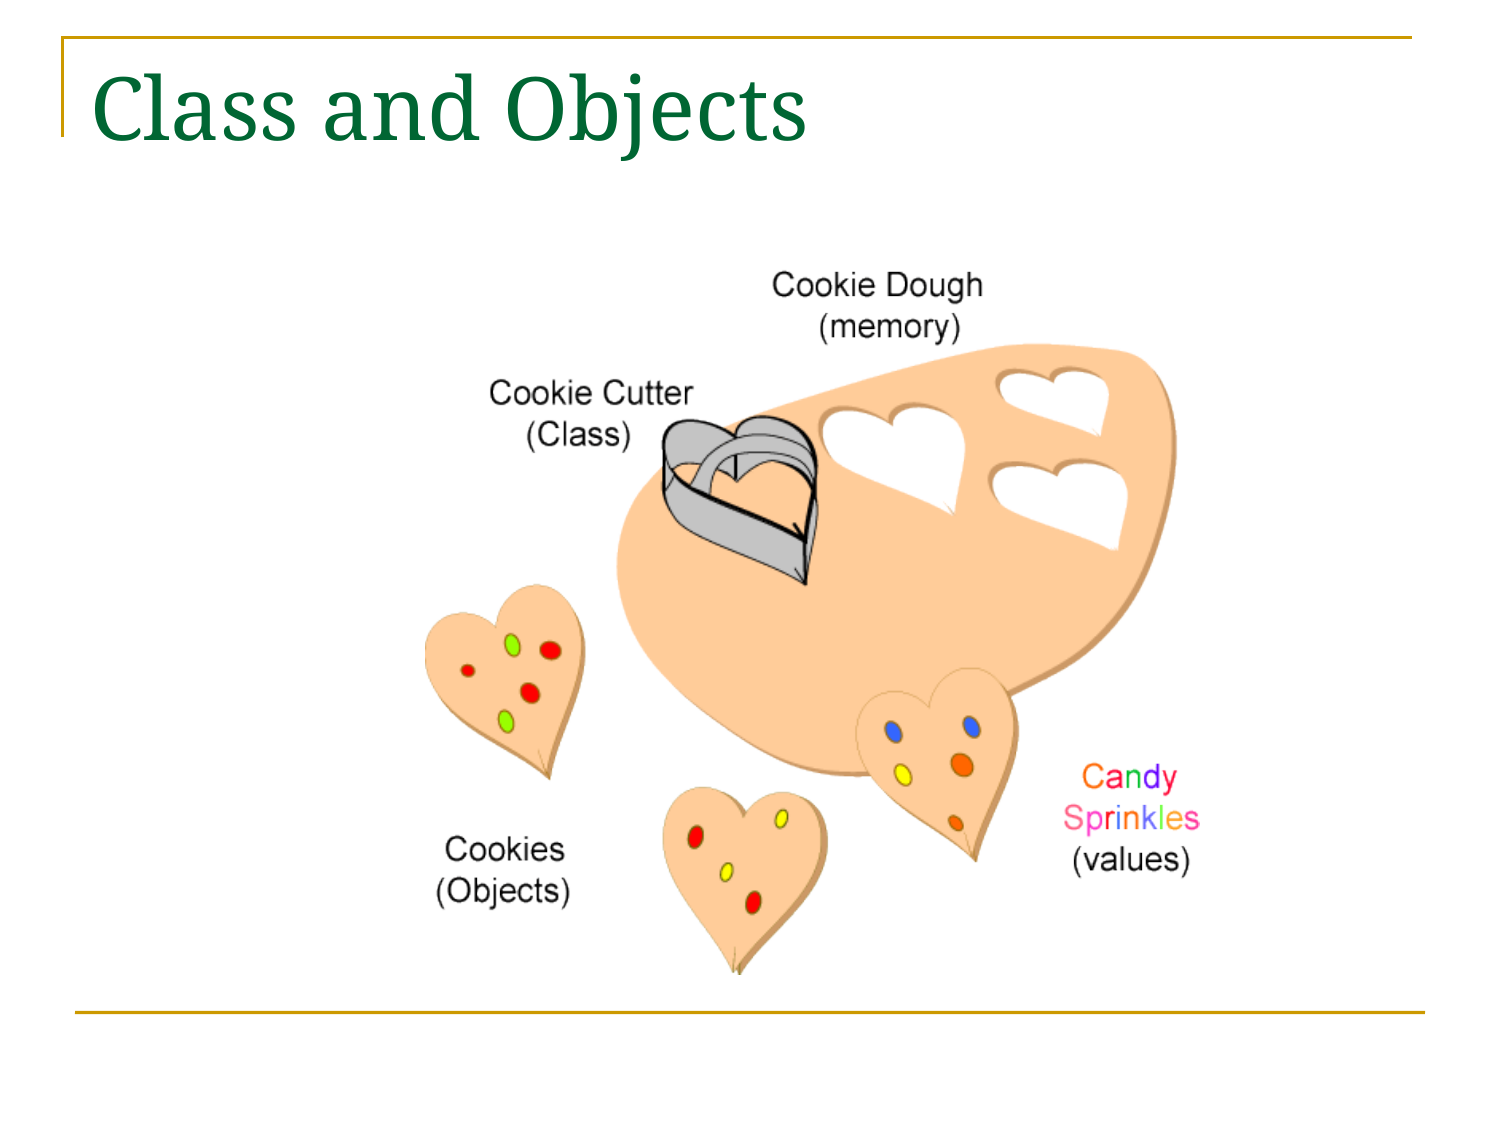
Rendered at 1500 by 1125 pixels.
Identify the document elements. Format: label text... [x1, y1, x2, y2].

title Class and Objects [74, 45, 1426, 233]
picture [424, 262, 1201, 976]
